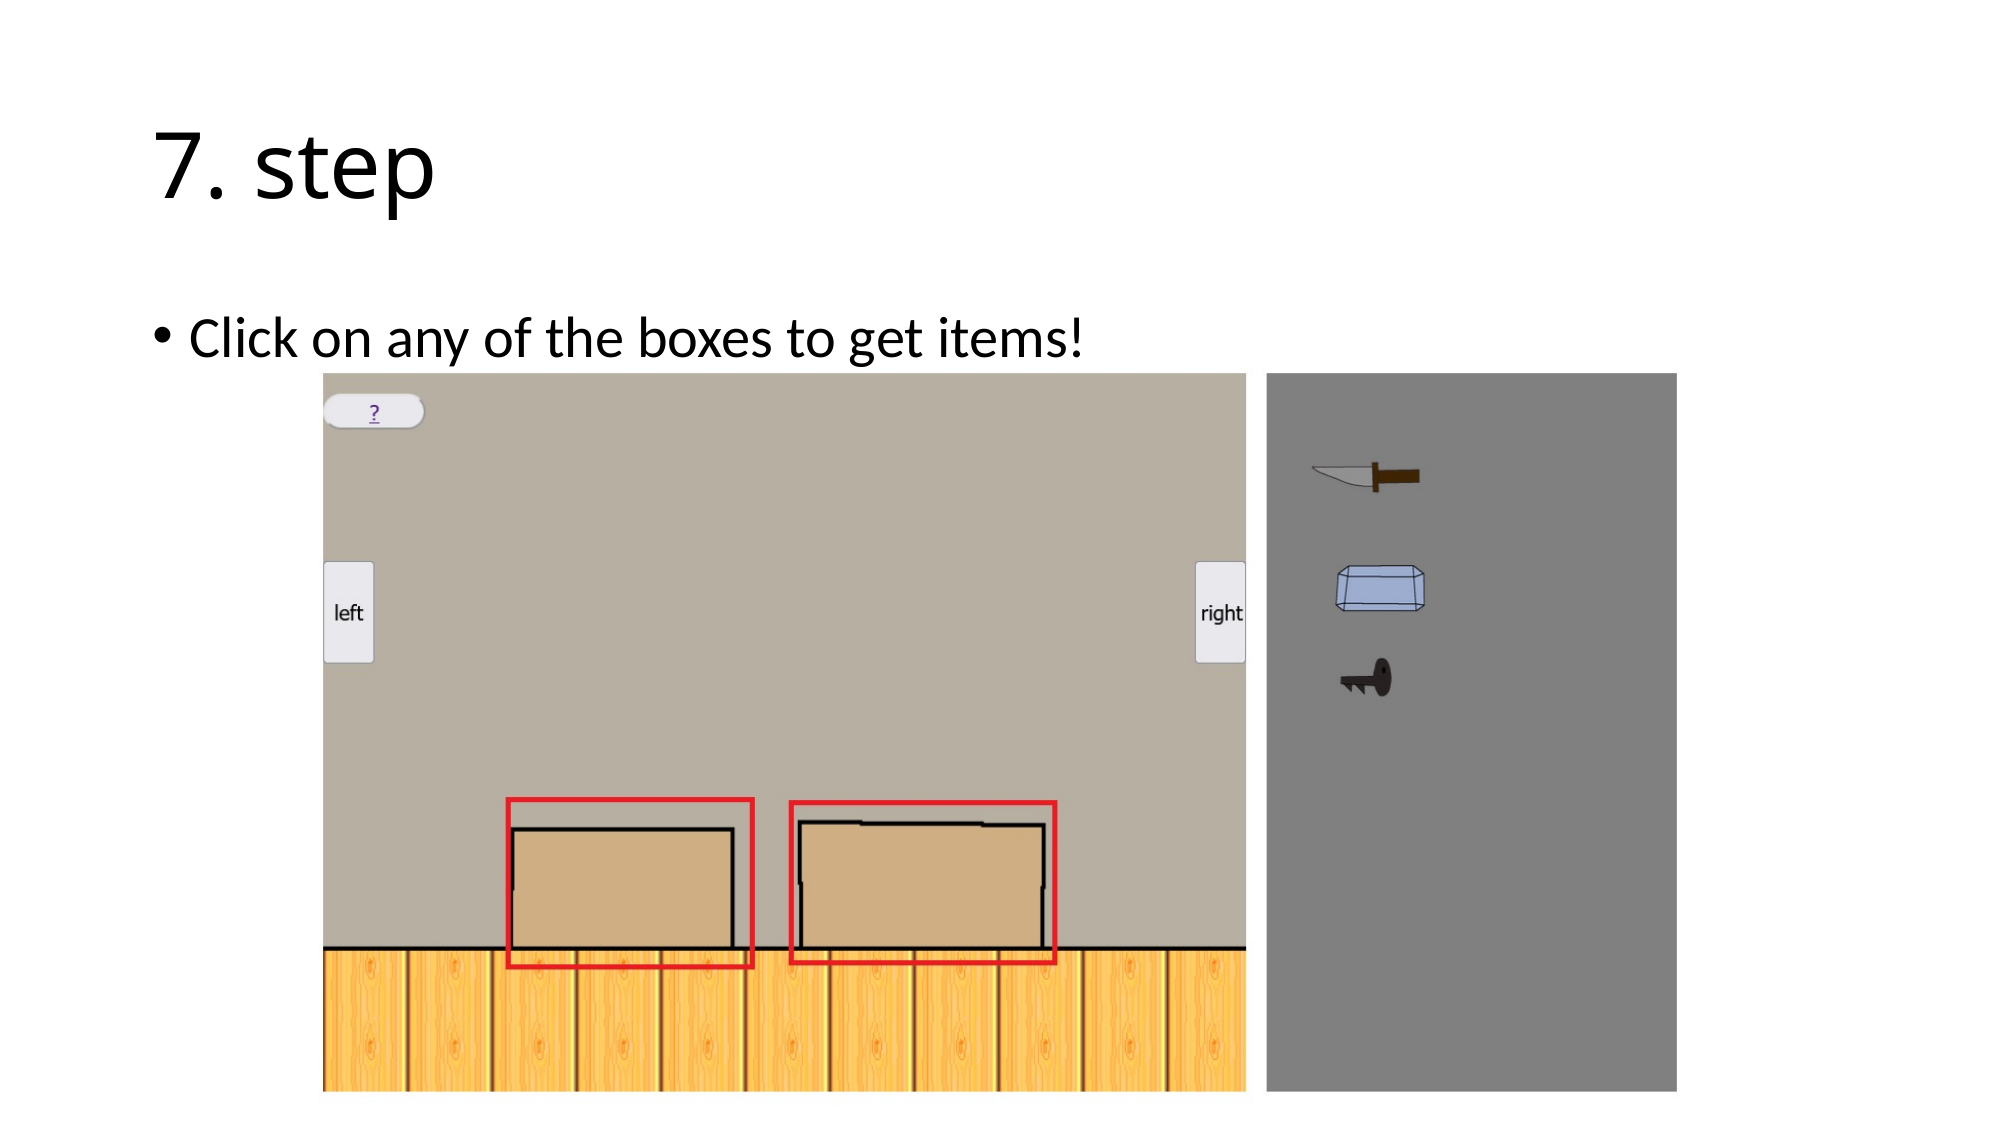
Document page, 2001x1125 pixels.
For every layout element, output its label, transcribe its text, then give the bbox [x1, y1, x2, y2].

picture [318, 367, 1682, 1106]
list Click on any of the boxes to get items! [137, 299, 1863, 1014]
title 7. step [137, 59, 1863, 278]
